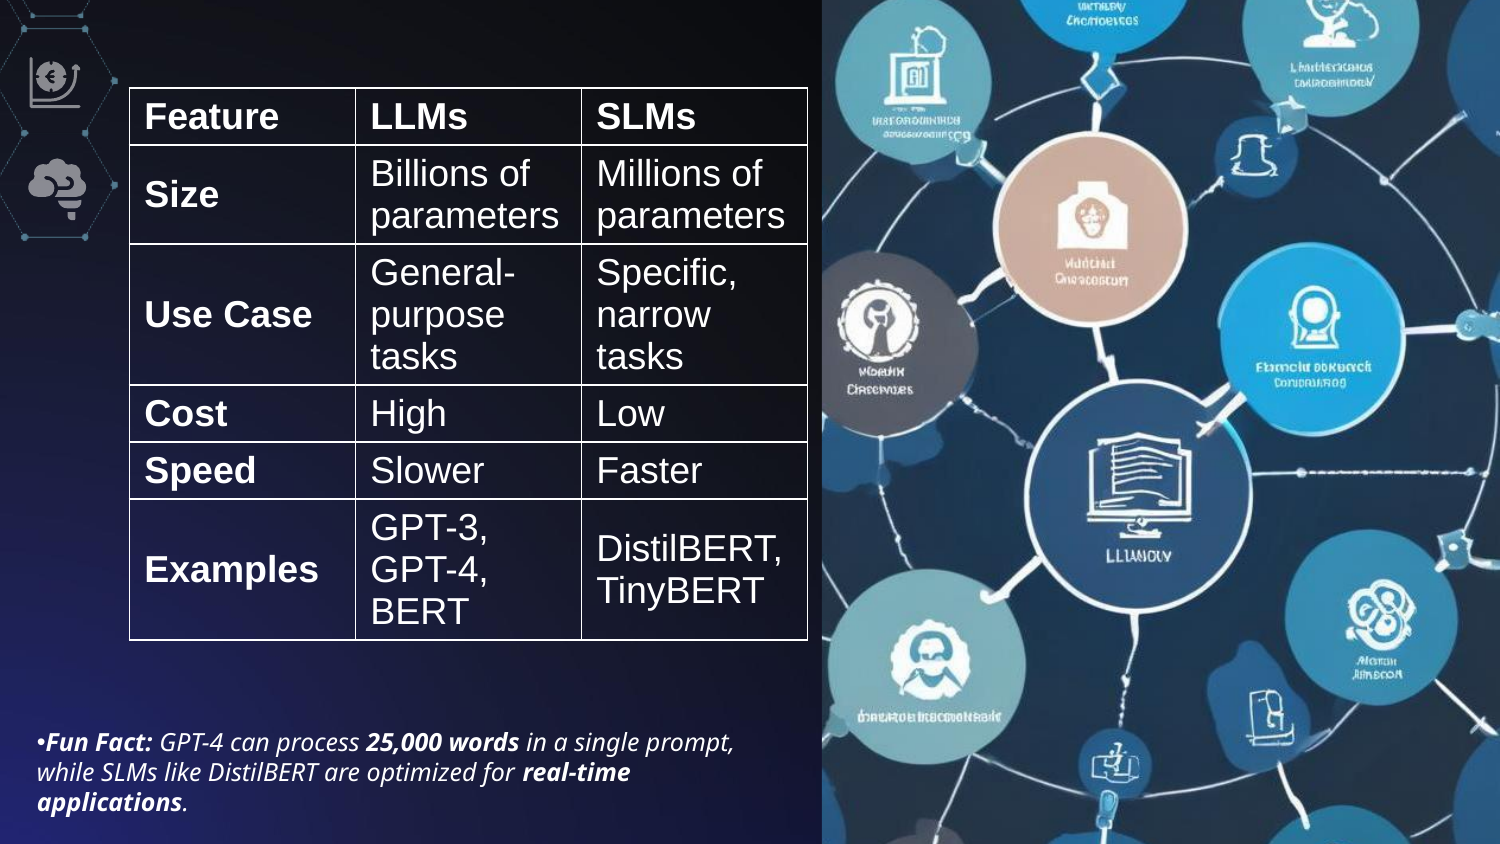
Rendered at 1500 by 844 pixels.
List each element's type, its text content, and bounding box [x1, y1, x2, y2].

table_cell Size [130, 146, 355, 243]
table_header LLMs [356, 89, 581, 144]
table_cell Examples [130, 500, 355, 639]
table_cell Faster [582, 443, 807, 498]
table_cell General-purpose tasks [356, 245, 581, 384]
table_header SLMs [582, 89, 807, 144]
table_cell Speed [130, 443, 355, 498]
table_cell Millions of parameters [582, 146, 807, 243]
table_cell Use Case [130, 245, 355, 384]
table_cell Billions of parameters [356, 146, 581, 243]
table_cell Low [582, 386, 807, 441]
table_cell Slower [356, 443, 581, 498]
table_cell GPT-3, GPT-4, BERT [356, 500, 581, 639]
table_cell DistilBERT, TinyBERT [582, 500, 807, 639]
table_cell High [356, 386, 581, 441]
table_header Feature [130, 89, 355, 144]
text_box Fun Fact: GPT-4 can process 25,000 words in a single prompt, while SLMs like DistilBERT are optimized for real-time applications. [22, 719, 784, 824]
table_cell Cost [130, 386, 355, 441]
table_cell Specific, narrow tasks [582, 245, 807, 384]
picture [0, 0, 1500, 844]
